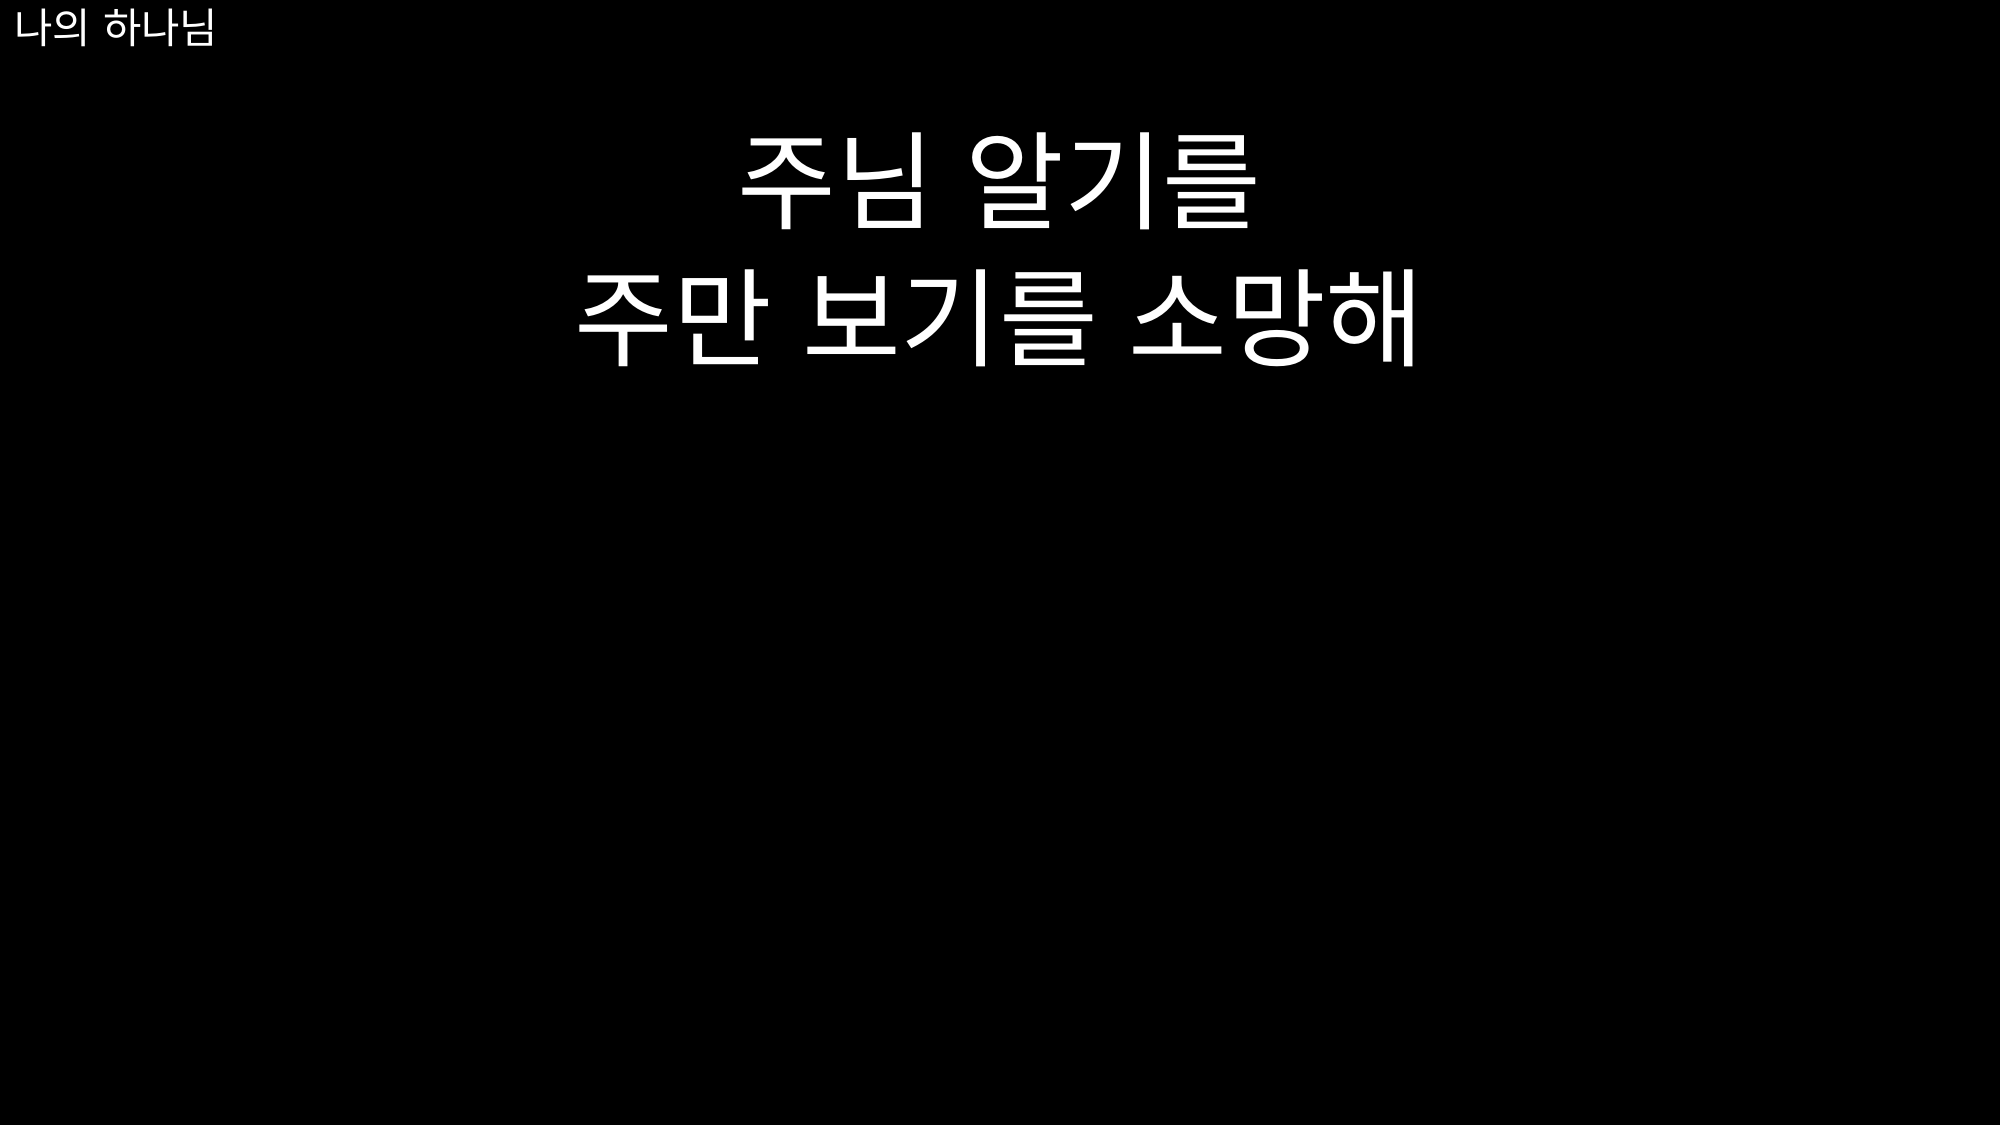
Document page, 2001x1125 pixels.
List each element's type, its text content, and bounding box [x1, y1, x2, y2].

subtitle 주님 알기를 주만 보기를 소망해 [0, 3, 2000, 781]
